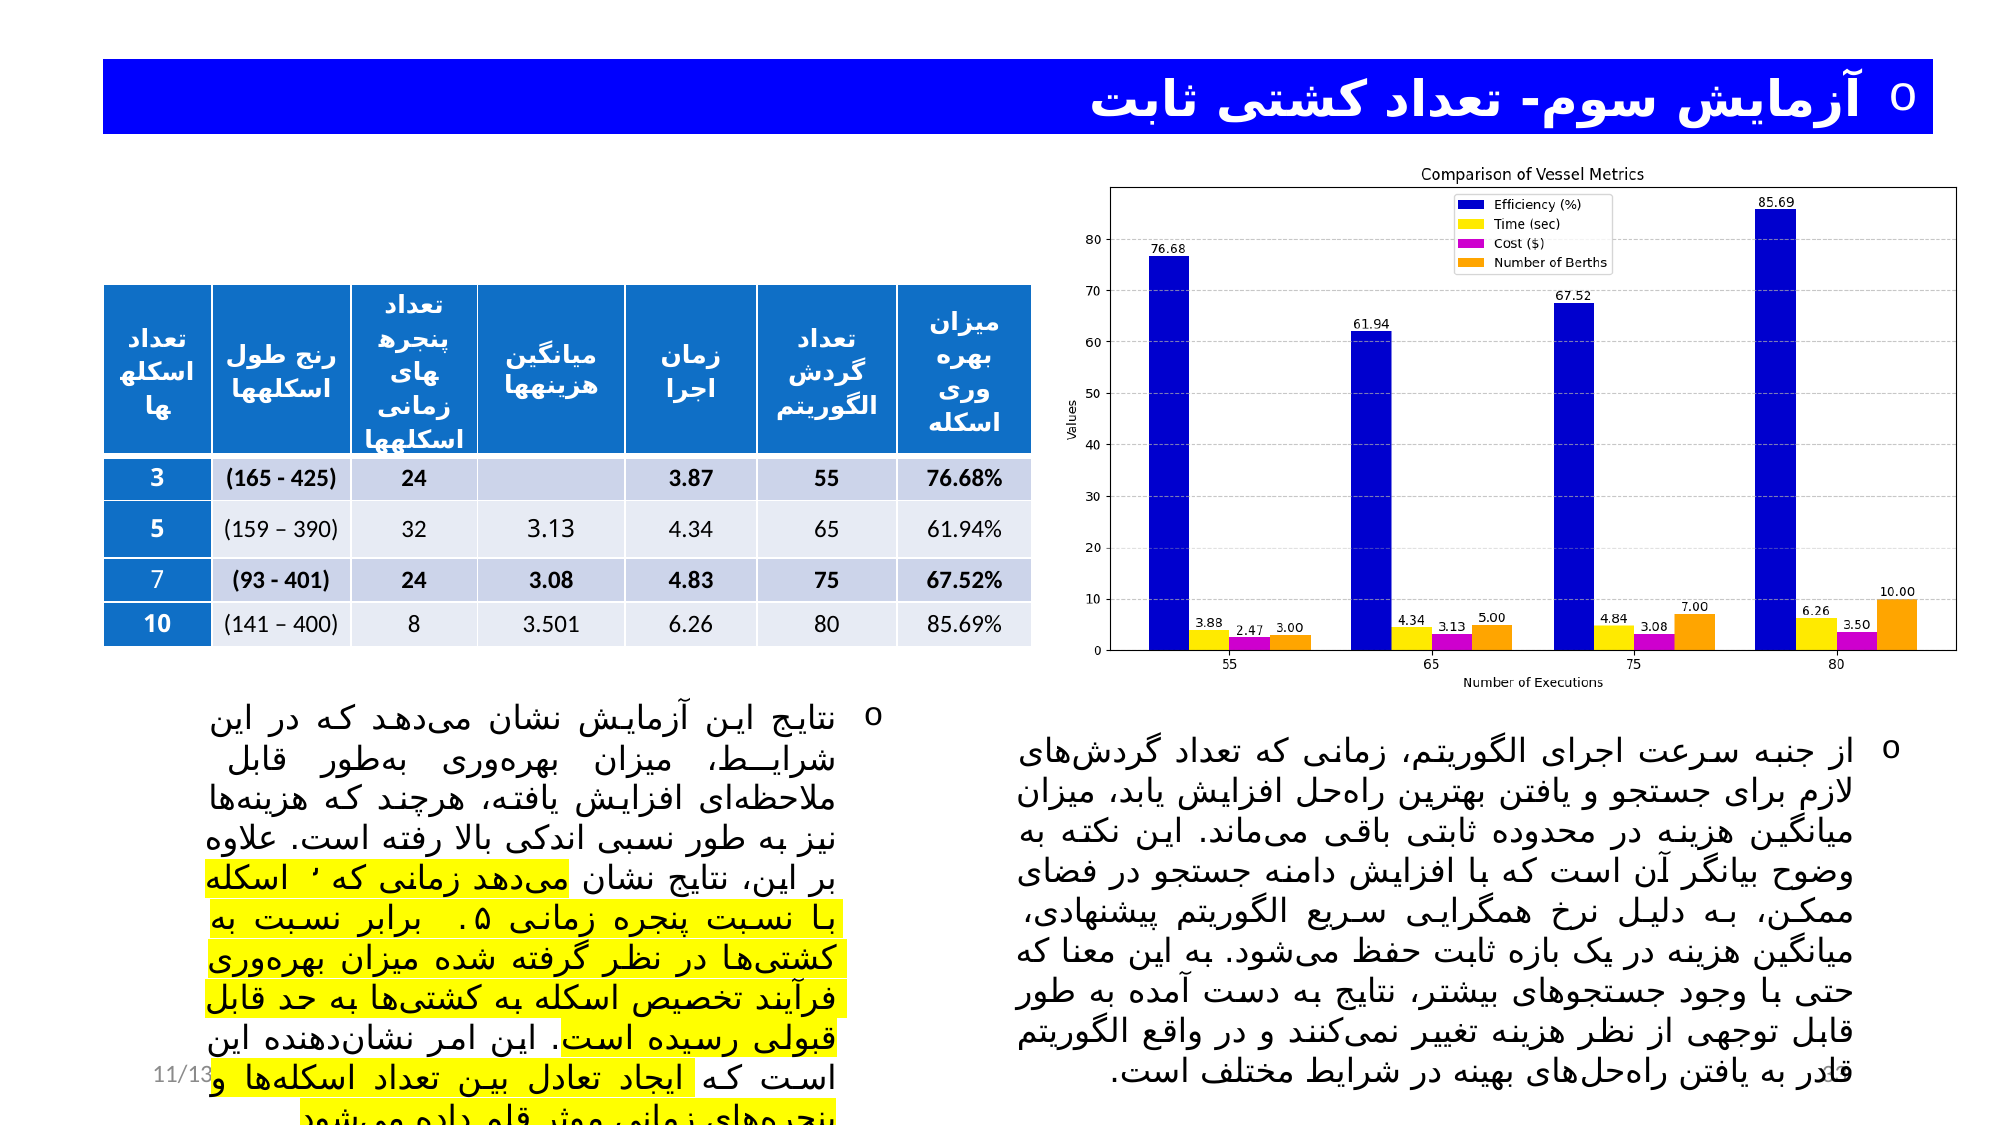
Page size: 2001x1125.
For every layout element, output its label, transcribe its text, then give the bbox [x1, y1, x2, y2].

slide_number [137, 1042, 188, 1103]
text_box نتایج این آزمایش نشان می‌دهد که در این شرایط، میزان بهره‌وری به‌طور قابل ملاحظه‌ای افزایش یافته، هرچند که هزینه‌ها نیز به طور نسبی اندکی بالا رفته است. علاوه بر این، نتایج نشان می‌دهد زمانی که ۳ اسکله با نسبت پنجره زمانی ۱.۵ برابر نسبت به کشتی‌ها در نظر گرفته شده میزان بهره‌وری فرآیند تخصیص اسکله به کشتی‌ها به حد قابل قبولی رسیده است. این امر نشان‌دهنده این است که ایجاد تعادل بین تعداد اسکله‌ها و پنجره‌های زمانی موثر قلم داده می‌شود [188, 689, 899, 1125]
text_box از جنبه سرعت اجرای الگوریتم، زمانی که تعداد گردش‌های لازم برای جستجو و یافتن بهترین راه‌حل افزایش یابد، میزان میانگین هزینه در محدوده ثابتی باقی می‌ماند. این نکته به وضوح بیانگر آن است که با افزایش دامنه جستجو در فضای ممکن، به دلیل نرخ همگرایی سریع الگوریتم پیشنهادی، میانگین هزینه در یک بازه ثابت حفظ می‌شود. به این معنا که حتی با وجود جستجوهای بیشتر، نتایج به دست آمده به طور قابل توجهی از نظر هزینه تغییر نمی‌کنند و در واقع الگوریتم قادر به یافتن راه‌حل‌های بهینه در شرایط مختلف است. [999, 722, 1917, 1125]
text_box آزمایش سوم- تعداد کشتی ثابت [103, 59, 1933, 134]
picture [1053, 153, 1969, 704]
